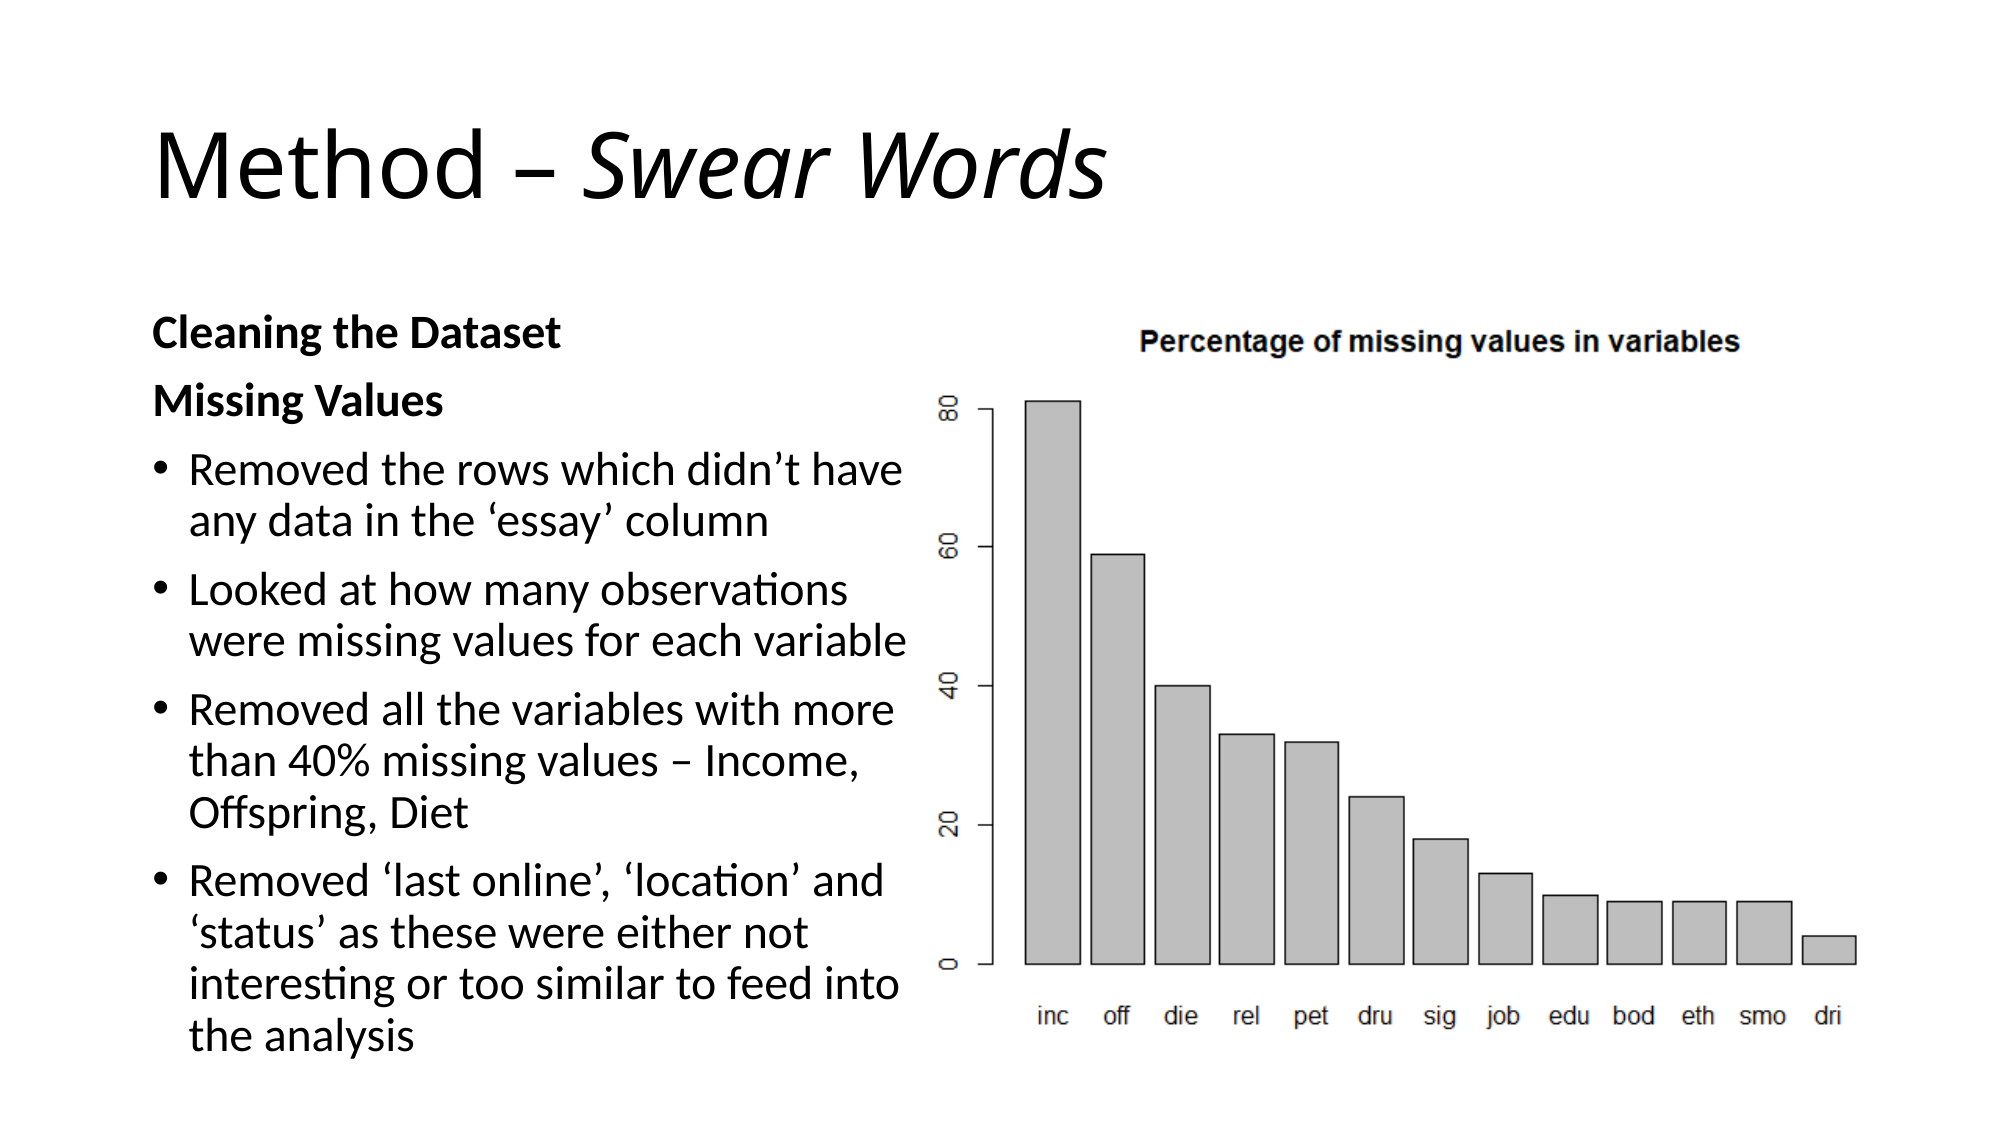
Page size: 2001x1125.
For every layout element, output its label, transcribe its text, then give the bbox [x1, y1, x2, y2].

picture [925, 299, 1896, 1045]
title Method – Swear Words [137, 59, 1863, 278]
list Cleaning the Dataset Missing Values Removed the rows which didn’t have any data in the ‘essay’ column Looked at how many observations were missing values for each variable Removed all the variables with more than 40% missing values – Income, Offspring, Diet Removed ‘last online’, ‘location’ and ‘status’ as these were either not interesting or too similar to feed into the analysis [137, 299, 926, 1083]
